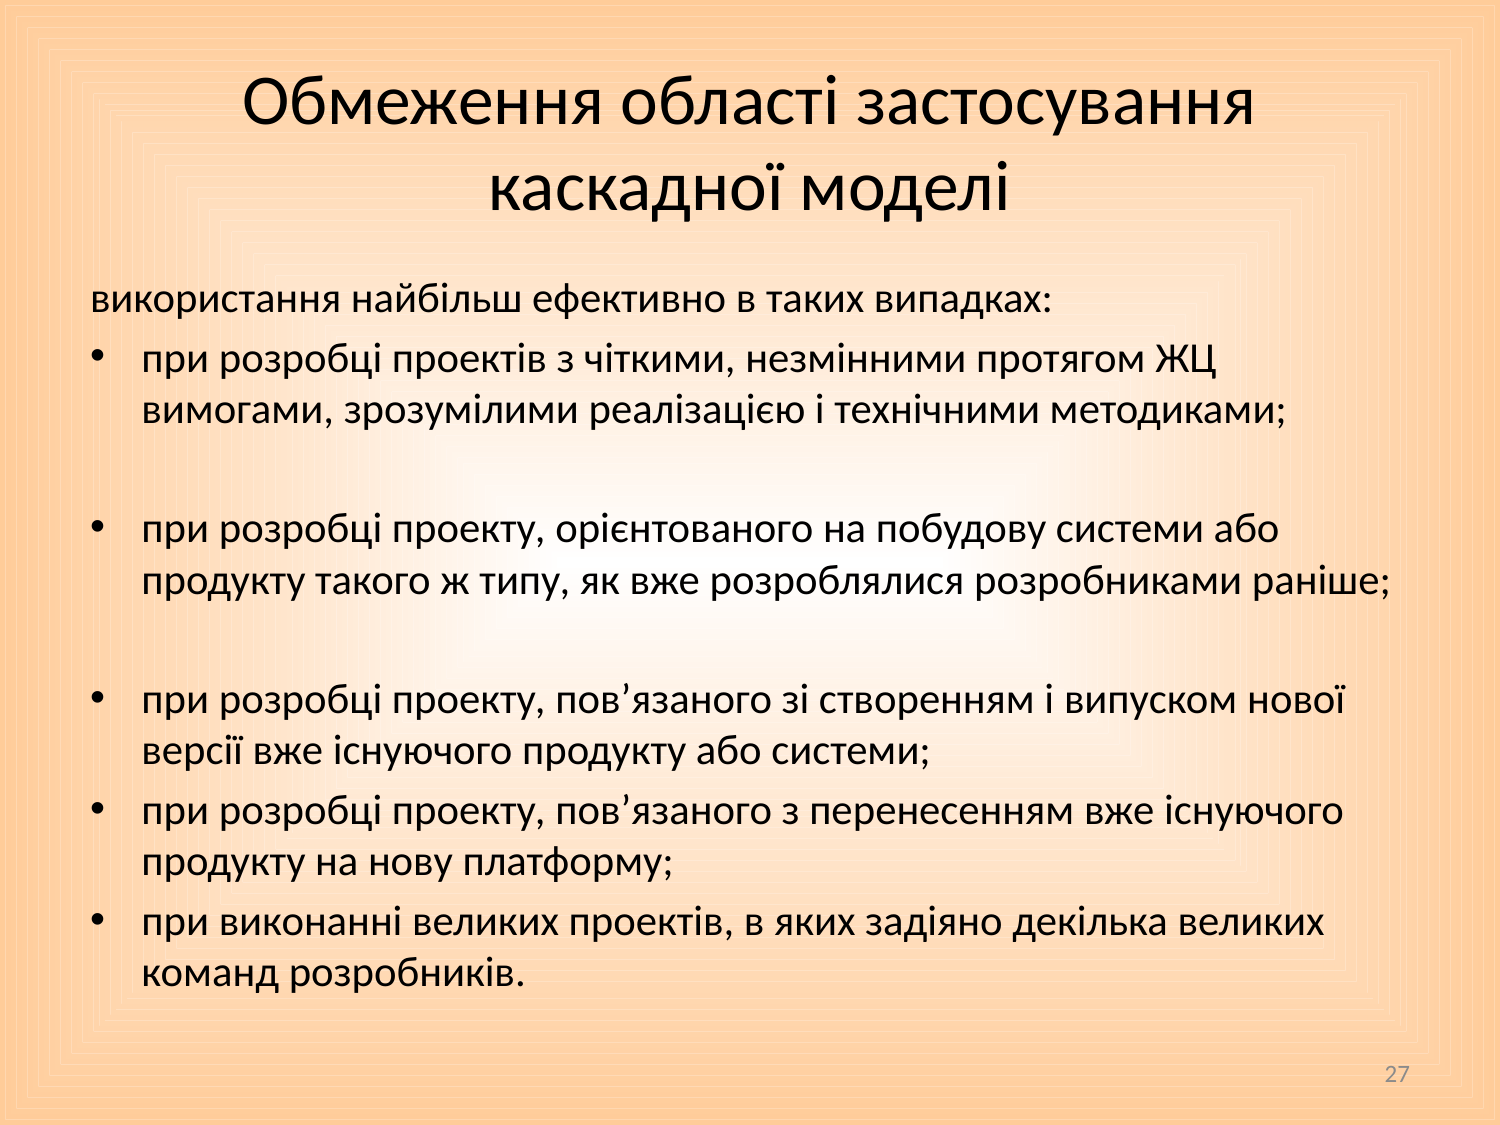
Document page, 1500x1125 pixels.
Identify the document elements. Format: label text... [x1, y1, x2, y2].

list використання найбільш ефективно в таких випадках: при розробці проектів з чіткими, незмінними протягом ЖЦ вимогами, зрозумілими реалізацією і технічними методиками; при розробці проекту, орієнтованого на побудову системи або продукту такого ж типу, як вже розроблялися розробниками раніше; при розробці проекту, пов’язаного зі створенням і випуском нової версії вже існуючого продукту або системи; при розробці проекту, пов’язаного з перенесенням вже існуючого продукту на нову платформу; при виконанні великих проектів, в яких задіяно декілька великих команд розробників. [75, 262, 1425, 1005]
slide_number 27 [1074, 1042, 1425, 1103]
title Обмеження області застосування каскадної моделі [75, 45, 1425, 233]
